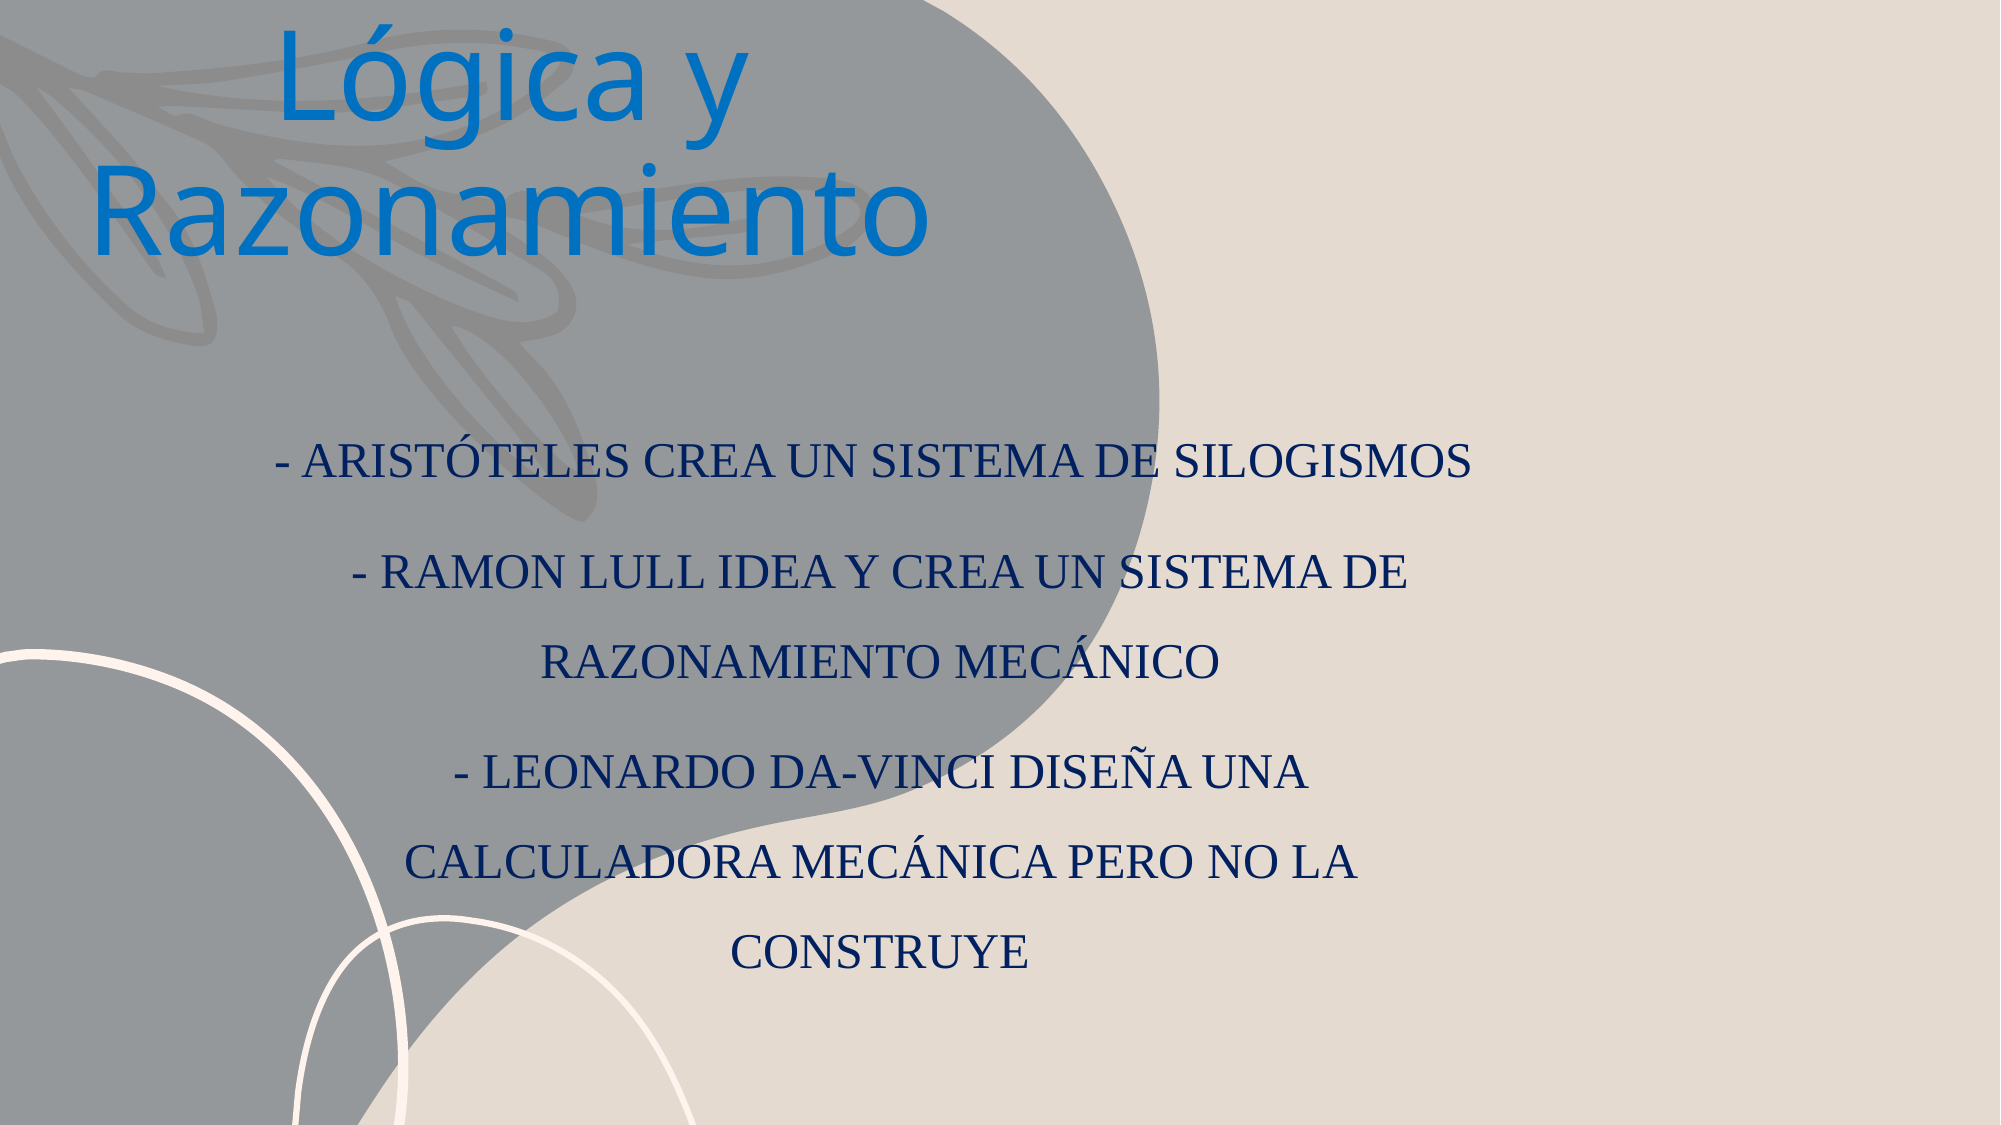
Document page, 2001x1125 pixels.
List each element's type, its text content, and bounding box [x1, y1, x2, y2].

list - Aristóteles crea un sistema de silogismos - Ramon Lull idea y crea un sistema de razonamiento mecánico - Leonardo Da-Vinci diseña una calculadora mecánica pero no la construye [248, 389, 1512, 1104]
title Lógica y Razonamiento [0, 39, 1022, 257]
